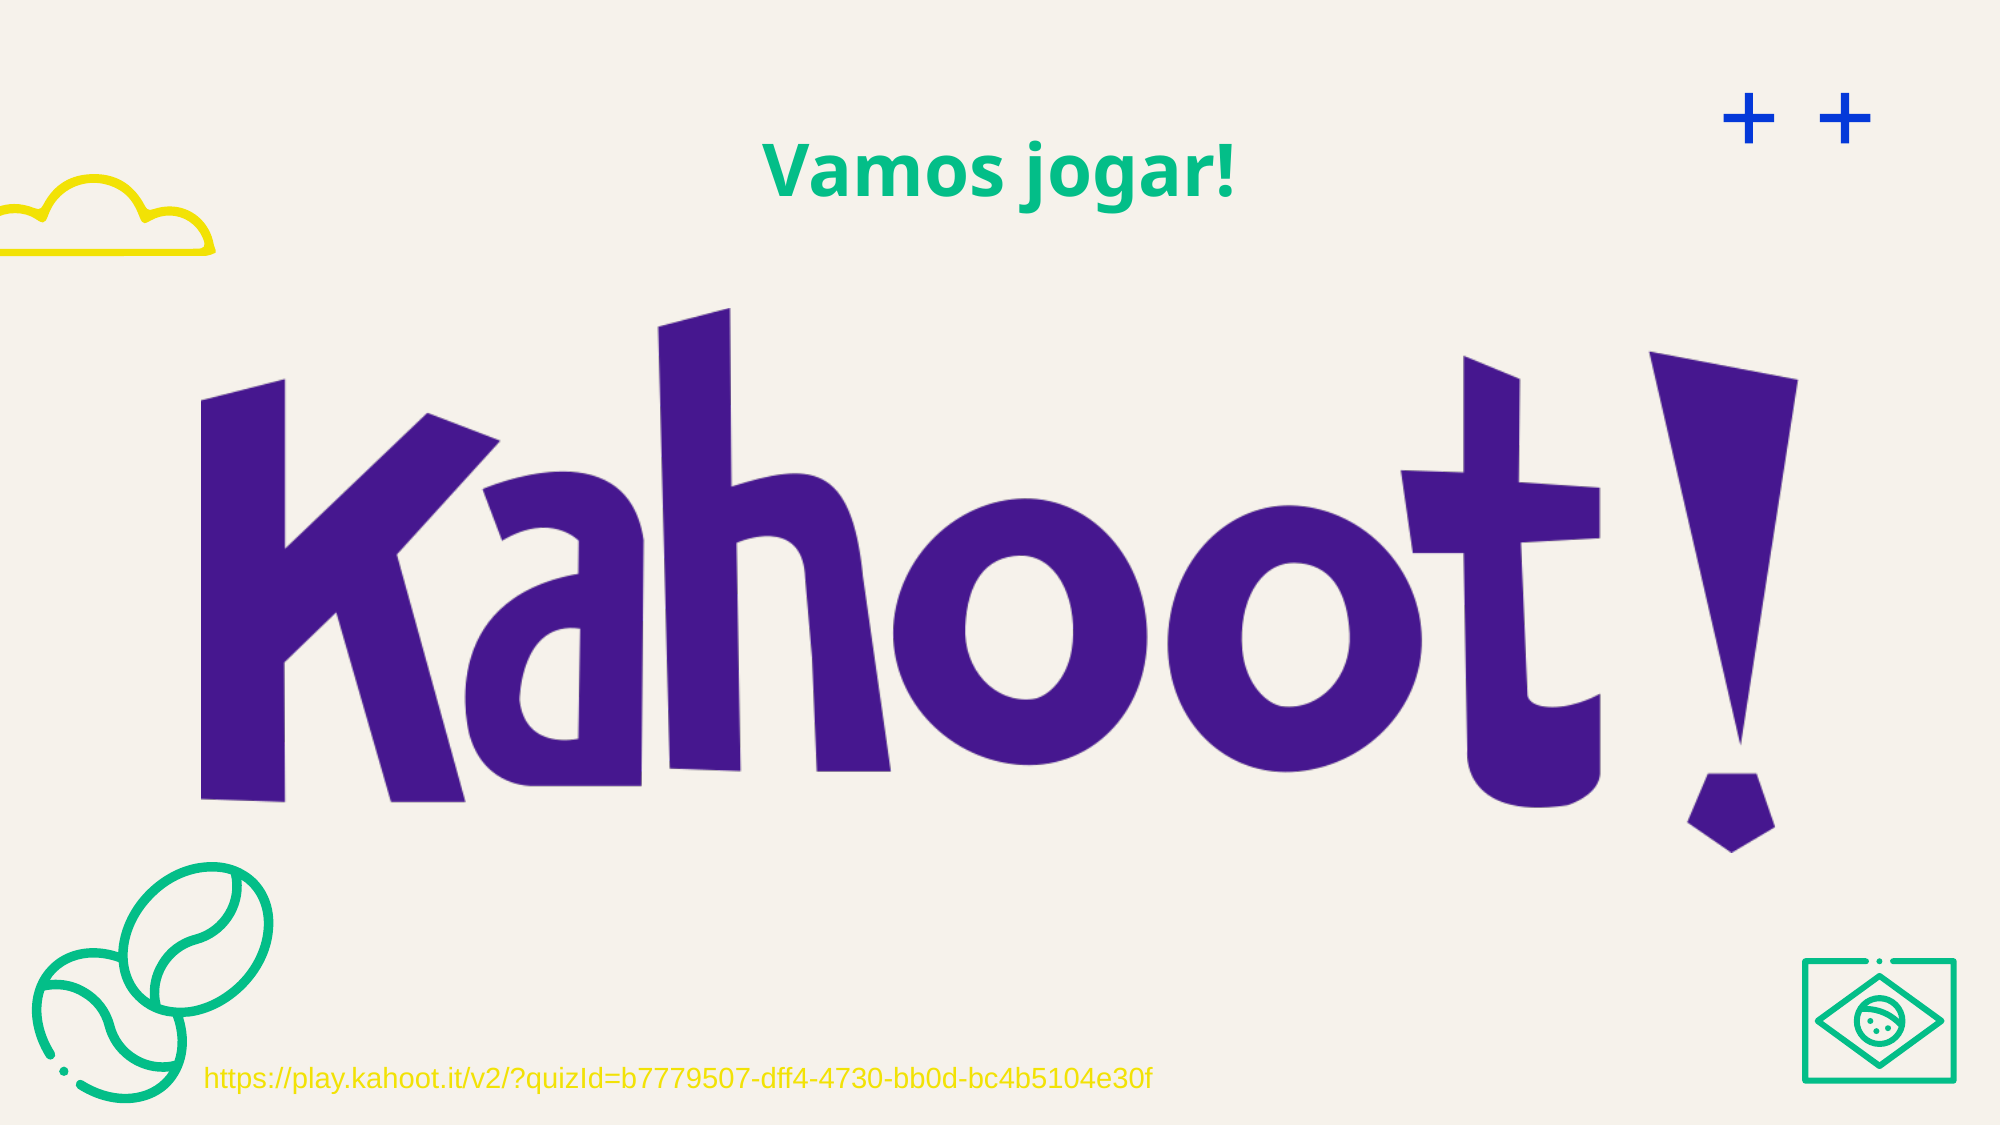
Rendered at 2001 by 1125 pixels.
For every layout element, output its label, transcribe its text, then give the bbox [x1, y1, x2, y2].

picture [201, 308, 1799, 854]
title Vamos jogar! [156, 117, 1844, 254]
text_box https://play.kahoot.it/v2/?quizId=b7779507-dff4-4730-bb0d-bc4b5104e30f [188, 1052, 1205, 1103]
